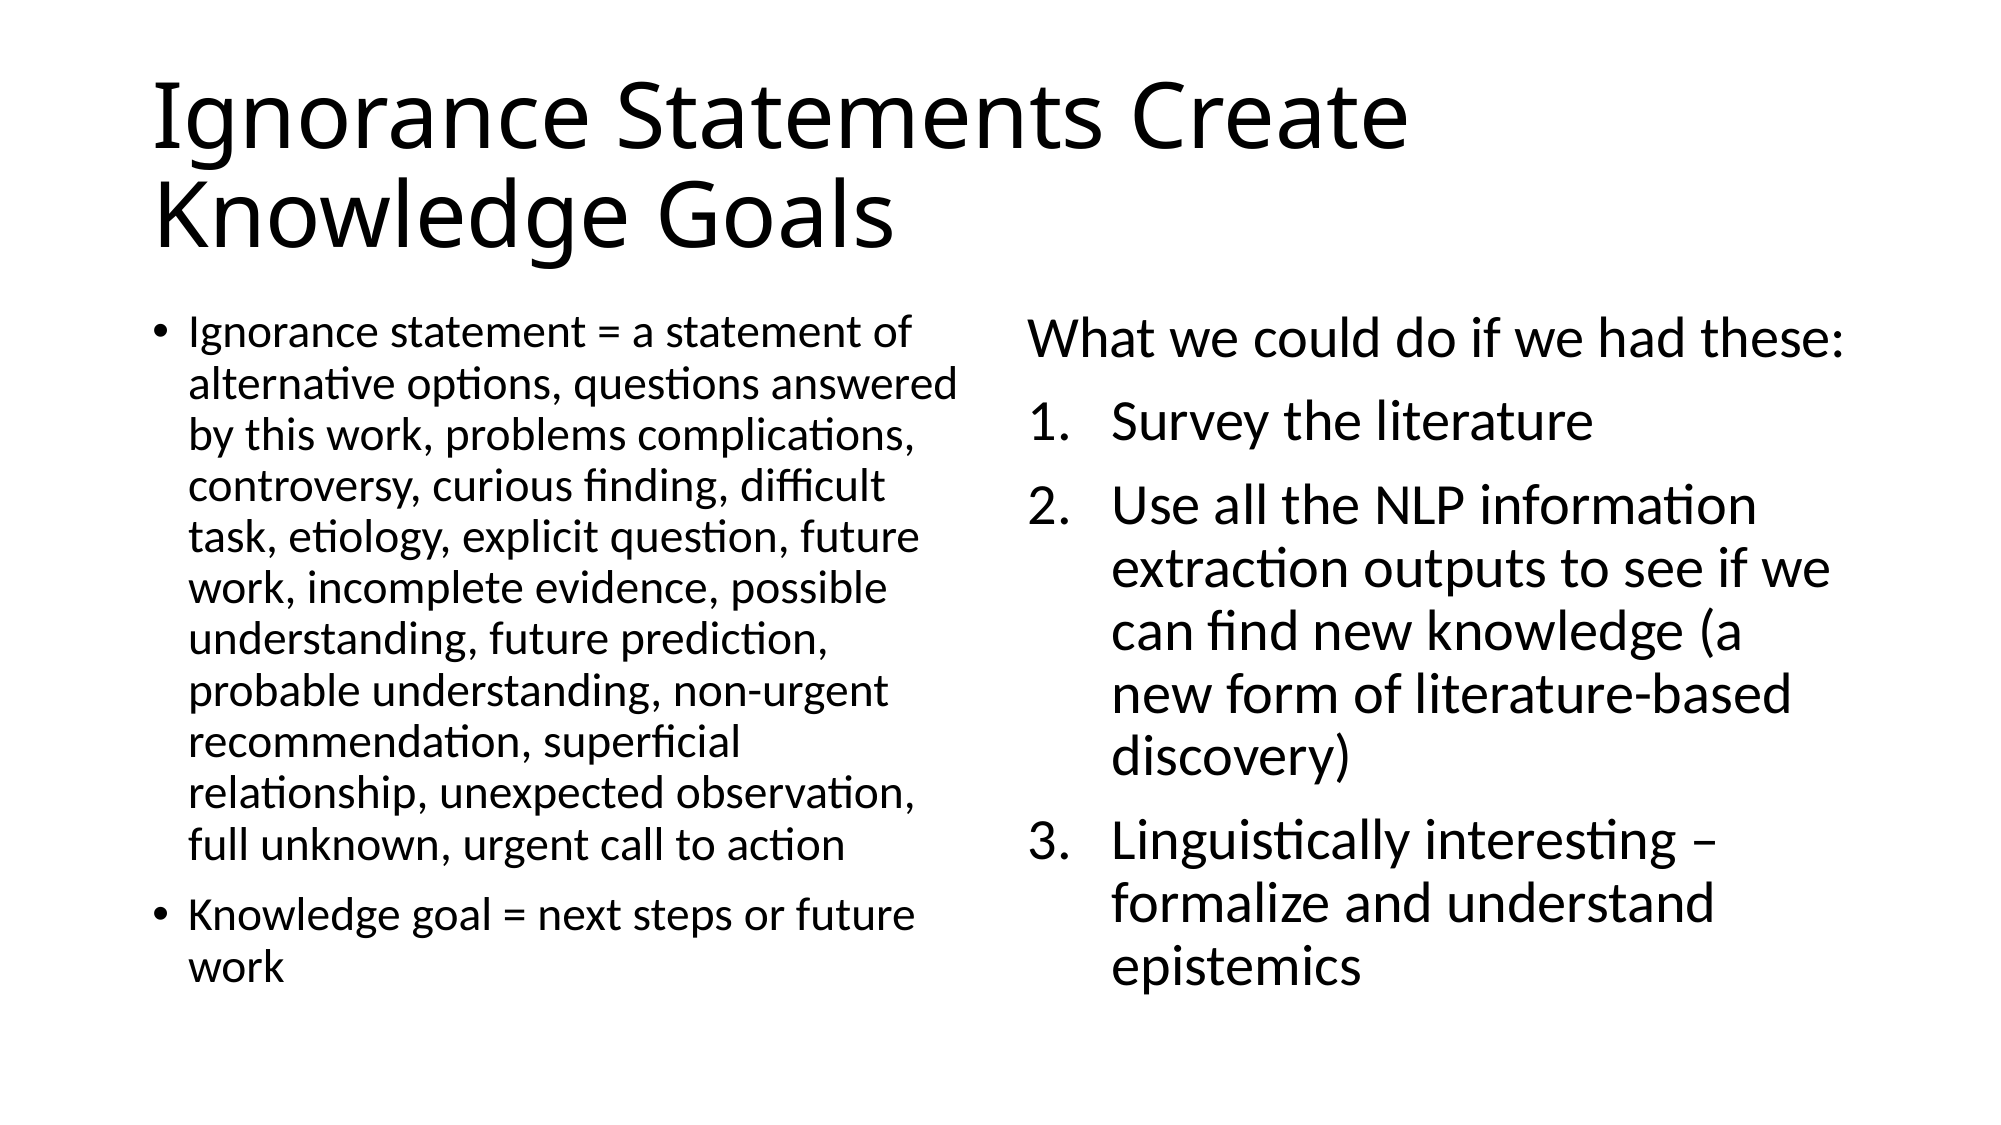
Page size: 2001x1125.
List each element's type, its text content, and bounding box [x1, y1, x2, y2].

list Ignorance statement = a statement of alternative options, questions answered by this work, problems complications, controversy, curious finding, difficult task, etiology, explicit question, future work, incomplete evidence, possible understanding, future prediction, probable understanding, non-urgent recommendation, superficial relationship, unexpected observation, full unknown, urgent call to action Knowledge goal = next steps or future work [137, 299, 988, 1014]
list What we could do if we had these: Survey the literature Use all the NLP information extraction outputs to see if we can find new knowledge (a new form of literature-based discovery) Linguistically interesting – formalize and understand epistemics [1012, 299, 1863, 1014]
title Ignorance Statements Create Knowledge Goals [137, 59, 1863, 278]
